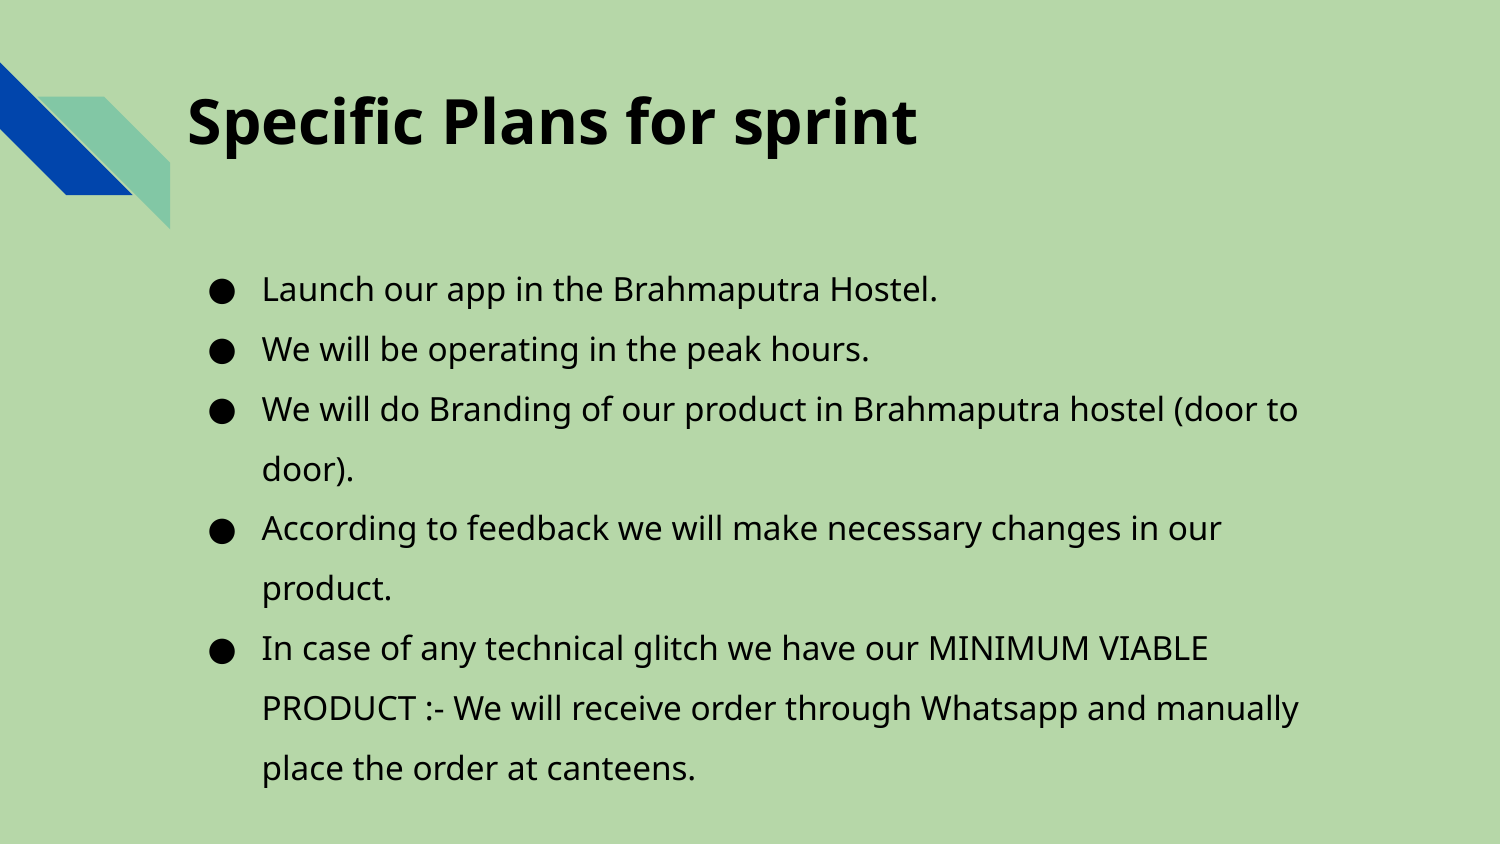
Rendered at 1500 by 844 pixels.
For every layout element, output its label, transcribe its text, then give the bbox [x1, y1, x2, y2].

list Launch our app in the Brahmaputra Hostel. We will be operating in the peak hours. We will do Branding of our product in Brahmaputra hostel (door to door). According to feedback we will make necessary changes in our product. In case of any technical glitch we have our MINIMUM VIABLE PRODUCT :- We will receive order through Whatsapp and manually place the order at canteens. [171, 233, 1368, 730]
title Specific Plans for sprint [172, 67, 1328, 218]
